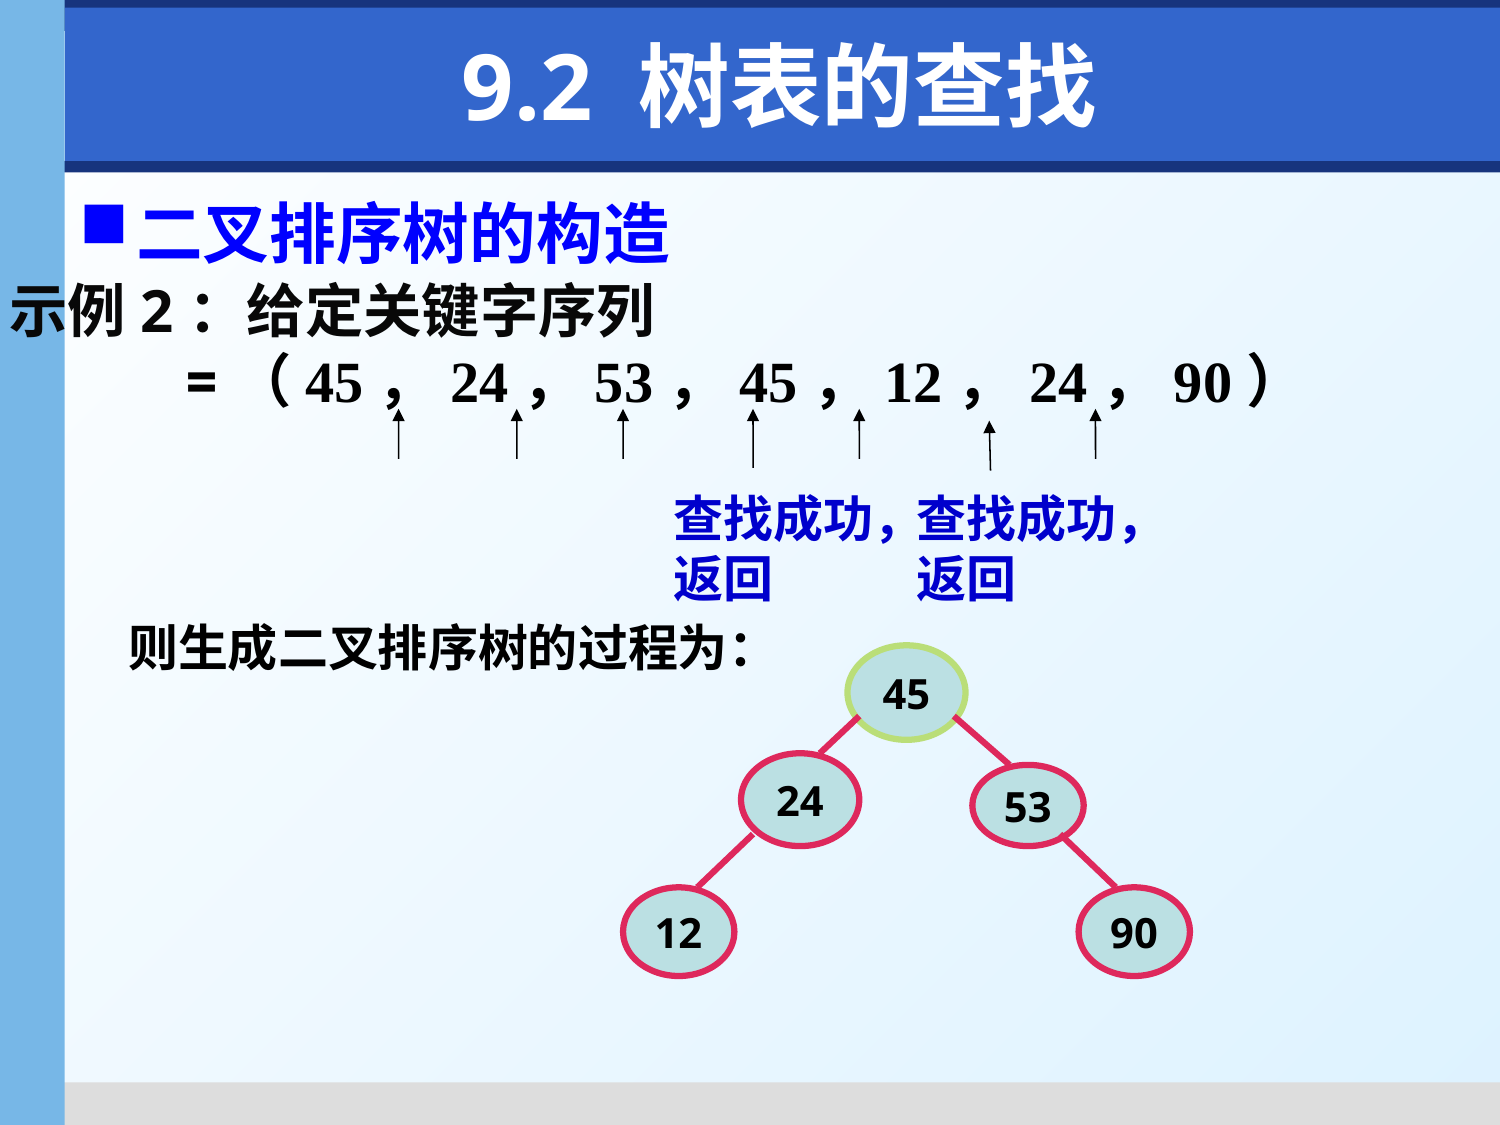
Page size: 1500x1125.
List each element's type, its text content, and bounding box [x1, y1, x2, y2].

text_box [622, 833, 754, 977]
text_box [911, 420, 1152, 617]
title 9.2 树表的查找 [88, 19, 1471, 149]
text_box [1090, 408, 1101, 419]
text_box [616, 408, 630, 459]
text_box [392, 408, 405, 459]
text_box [953, 715, 1084, 847]
text_box 45 [847, 645, 966, 740]
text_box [740, 715, 860, 847]
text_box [658, 408, 907, 617]
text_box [1059, 833, 1191, 977]
text_box 示例2：给定关键字序列 =（45，24，53，45，12，24，90） [0, 267, 1320, 422]
list 二叉排序树的构造 [64, 184, 1471, 1071]
text_box 则生成二叉排序树的过程为： [103, 609, 753, 685]
